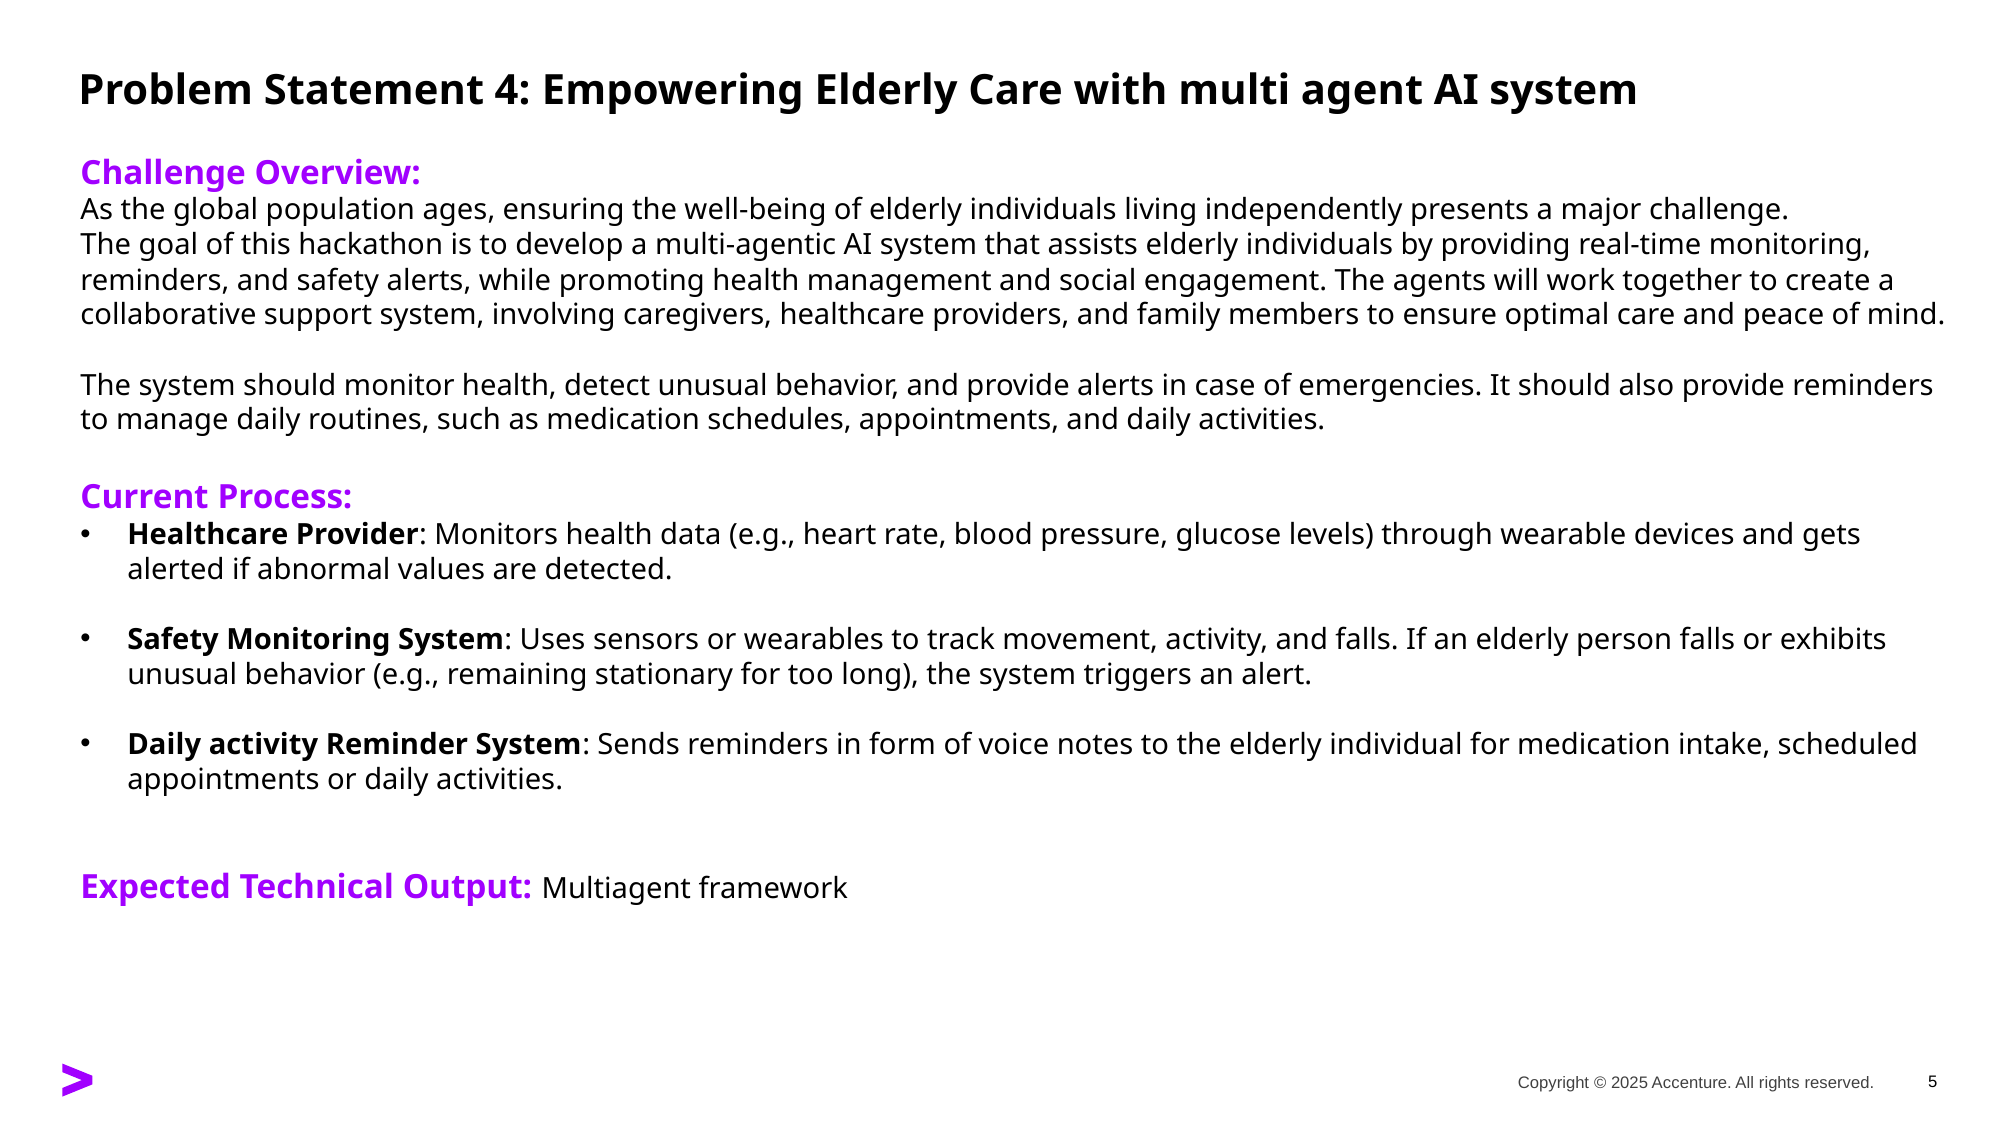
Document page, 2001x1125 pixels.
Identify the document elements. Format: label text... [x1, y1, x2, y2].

text_box Problem Statement 4: Empowering Elderly Care with multi agent AI system [63, 65, 1920, 197]
text_box Challenge Overview: As the global population ages, ensuring the well-being of elderly individuals living independently presents a major challenge. The goal of this hackathon is to develop a multi-agentic AI system that assists elderly individuals by providing real-time monitoring, reminders, and safety alerts, while promoting health management and social engagement. The agents will work together to create a collaborative support system, involving caregivers, healthcare providers, and family members to ensure optimal care and peace of mind. The system should monitor health, detect unusual behavior, and provide alerts in case of emergencies. It should also provide reminders to manage daily routines, such as medication schedules, appointments, and daily activities. Current Process: Healthcare Provider: Monitors health data (e.g., heart rate, blood pressure, glucose levels) through wearable devices and gets alerted if abnormal values are detected. Safety Monitoring System: Uses sensors or wearables to track movement, activity, and falls. If an elderly person falls or exhibits unusual behavior (e.g., remaining stationary for too long), the system triggers an alert. Daily activity Reminder System: Sends reminders in form of voice notes to the elderly individual for medication intake, scheduled appointments or daily activities. Expected Technical Output: Multiagent framework [80, 151, 1961, 428]
slide_number 5 [1883, 1064, 1938, 1098]
